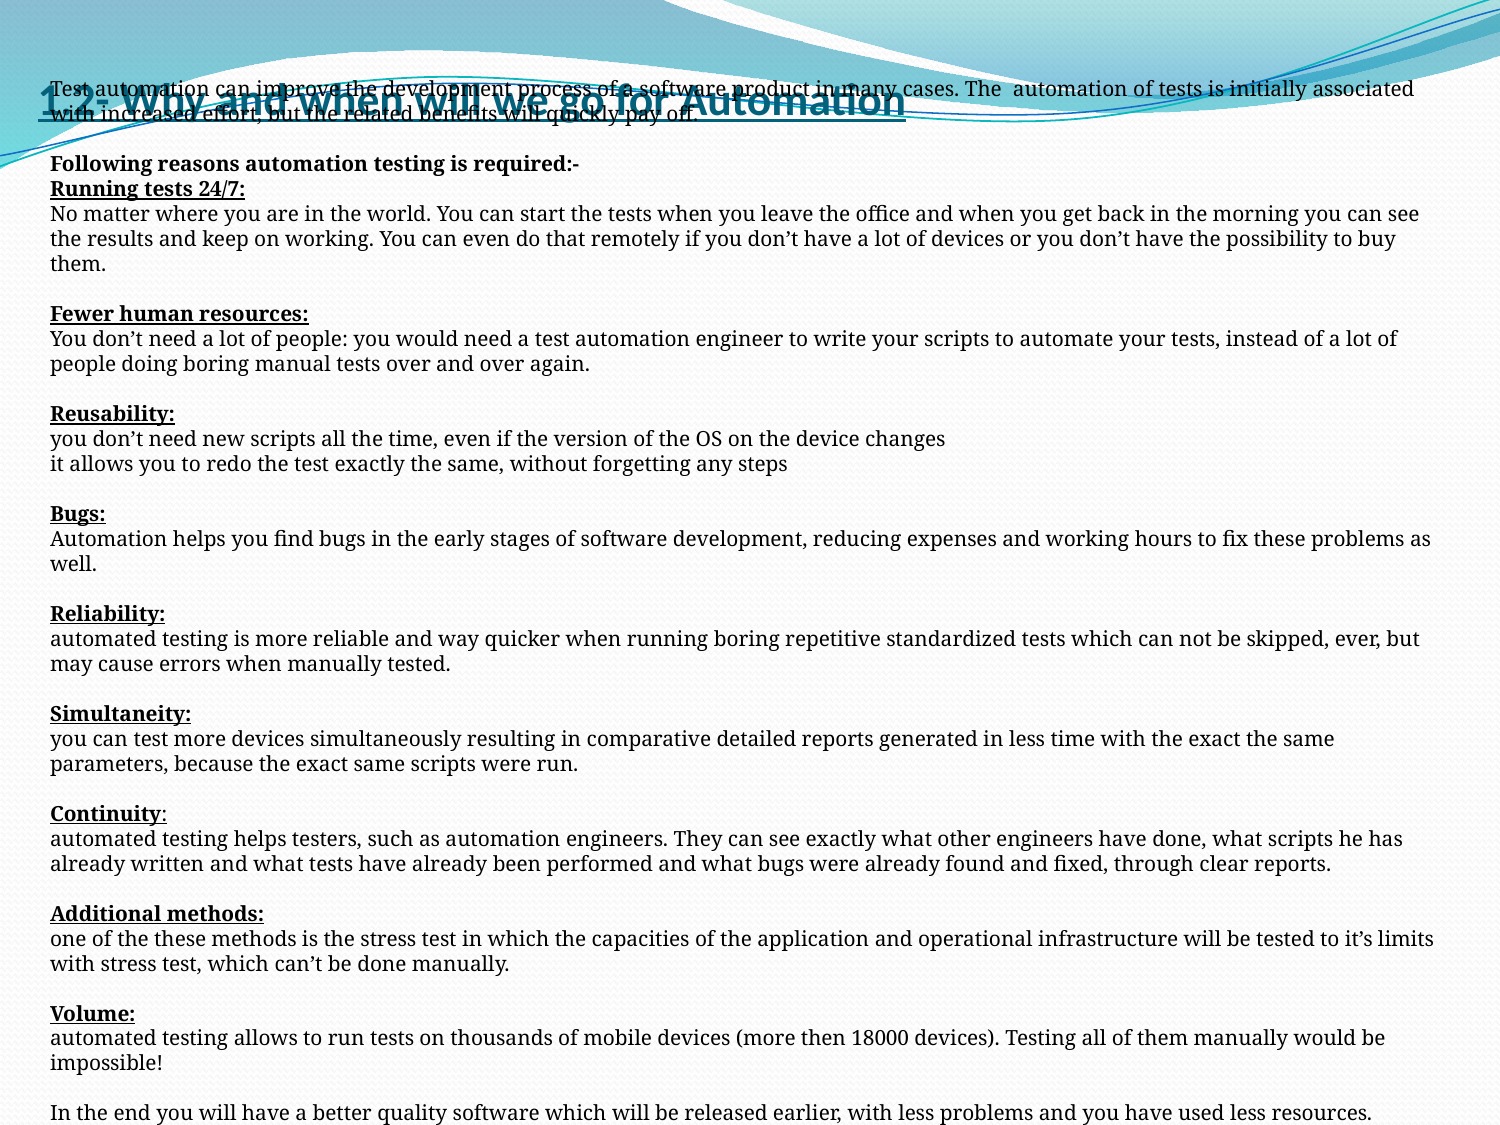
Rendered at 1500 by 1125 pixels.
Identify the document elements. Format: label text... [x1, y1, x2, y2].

text_box Test automation can improve the development process of a software product in many cases. The automation of tests is initially associated with increased effort, but the related benefits will quickly pay off. Following reasons automation testing is required:- Running tests 24/7: No matter where you are in the world. You can start the tests when you leave the office and when you get back in the morning you can see the results and keep on working. You can even do that remotely if you don’t have a lot of devices or you don’t have the possibility to buy them. Fewer human resources: You don’t need a lot of people: you would need a test automation engineer to write your scripts to automate your tests, instead of a lot of people doing boring manual tests over and over again. Reusability: you don’t need new scripts all the time, even if the version of the OS on the device changes it allows you to redo the test exactly the same, without forgetting any steps Bugs: Automation helps you find bugs in the early stages of software development, reducing expenses and working hours to fix these problems as well. Reliability: automated testing is more reliable and way quicker when running boring repetitive standardized tests which can not be skipped, ever, but may cause errors when manually tested. Simultaneity: you can test more devices simultaneously resulting in comparative detailed reports generated in less time with the exact the same parameters, because the exact same scripts were run. Continuity: automated testing helps testers, such as automation engineers. They can see exactly what other engineers have done, what scripts he has already written and what tests have already been performed and what bugs were already found and fixed, through clear reports. Additional methods: one of the these methods is the stress test in which the capacities of the application and operational infrastructure will be tested to it’s limits with stress test, which can’t be done manually. Volume: automated testing allows to run tests on thousands of mobile devices (more then 18000 devices). Testing all of them manually would be impossible! In the end you will have a better quality software which will be released earlier, with less problems and you have used less resources. [50, 125, 1450, 1125]
title 1.2- Why and when will we go for Automation [37, 62, 1413, 125]
